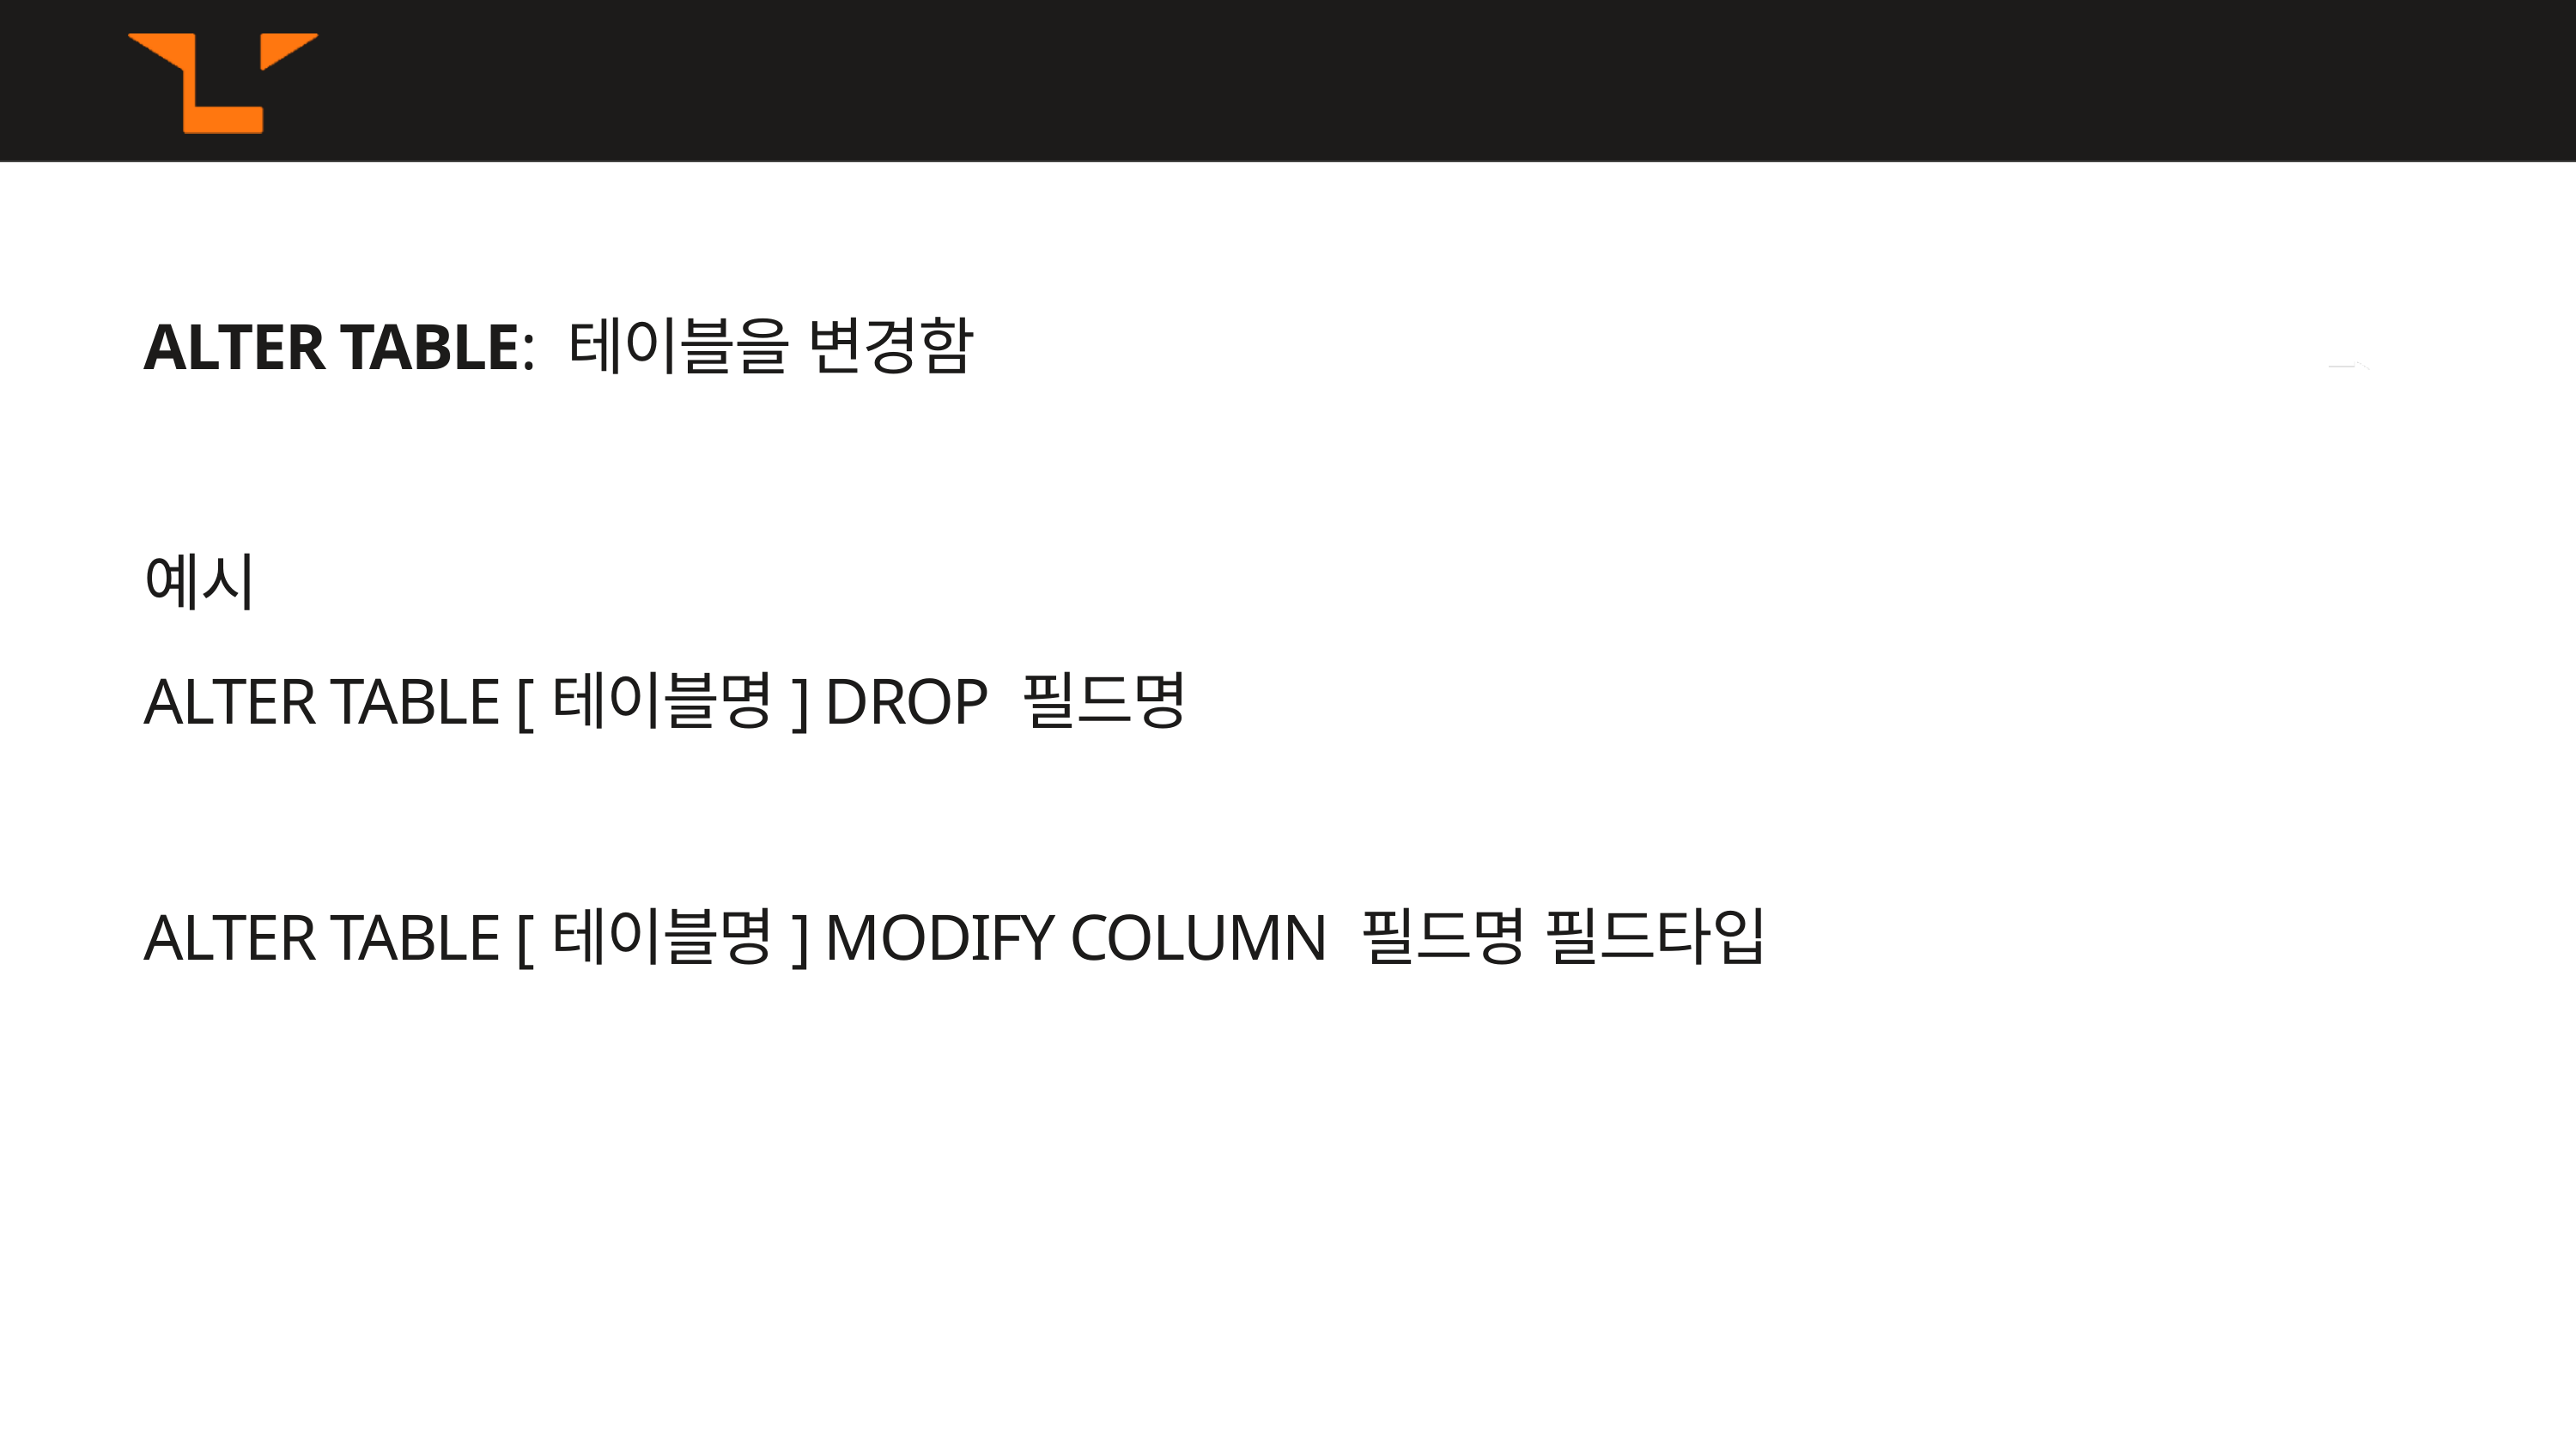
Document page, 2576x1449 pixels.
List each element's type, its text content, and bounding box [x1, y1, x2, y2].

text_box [0, 0, 2576, 162]
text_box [128, 33, 320, 134]
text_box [2329, 361, 2370, 372]
text_box ALTER TABLE: 테이블을 변경함 예시 ALTER TABLE [테이블명] DROP 필드명 ALTER TABLE [테이블명] MODIFY COLUMN 필드명 필드타입 [131, 300, 2439, 979]
